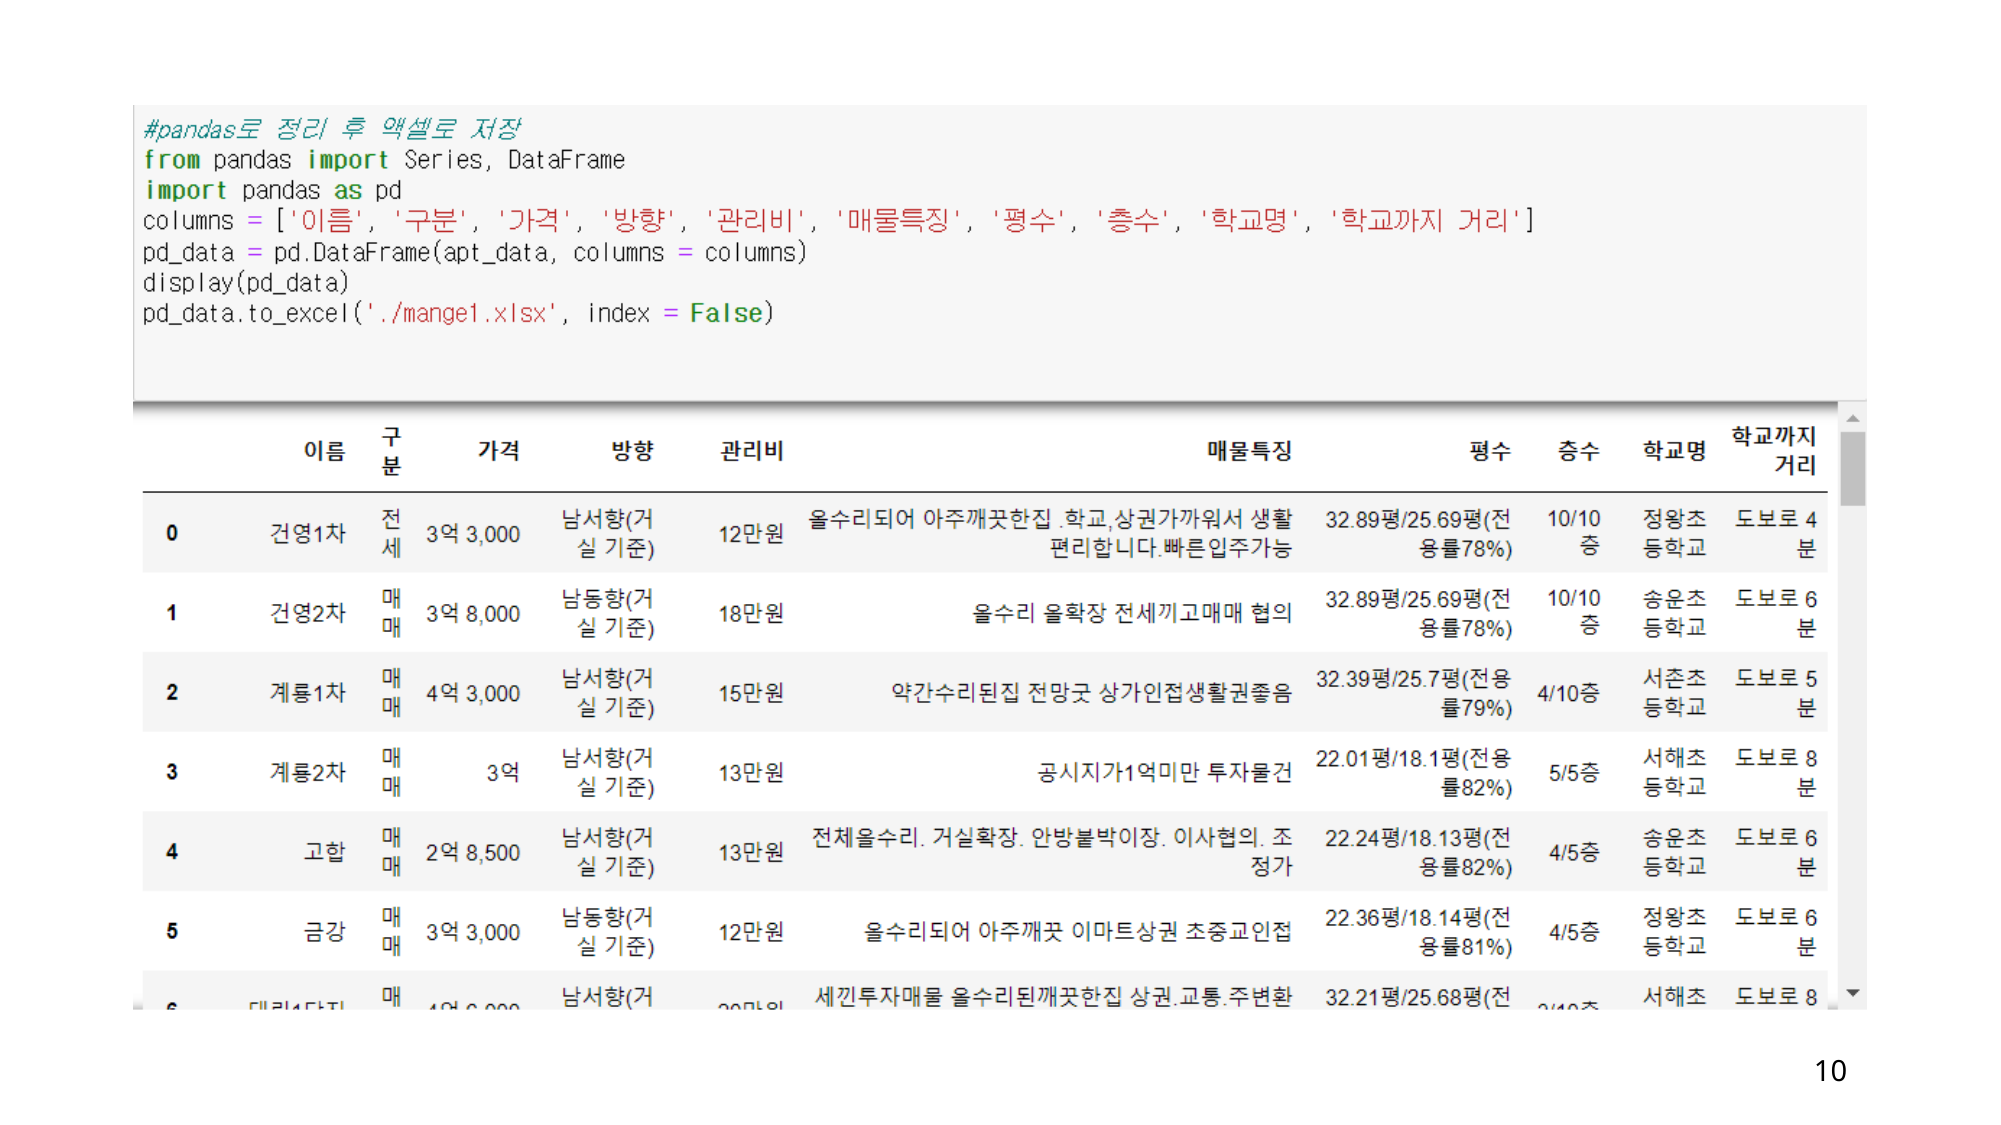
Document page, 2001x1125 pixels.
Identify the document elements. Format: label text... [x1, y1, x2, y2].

picture [133, 105, 1867, 1020]
slide_number 10 [1412, 1042, 1863, 1103]
